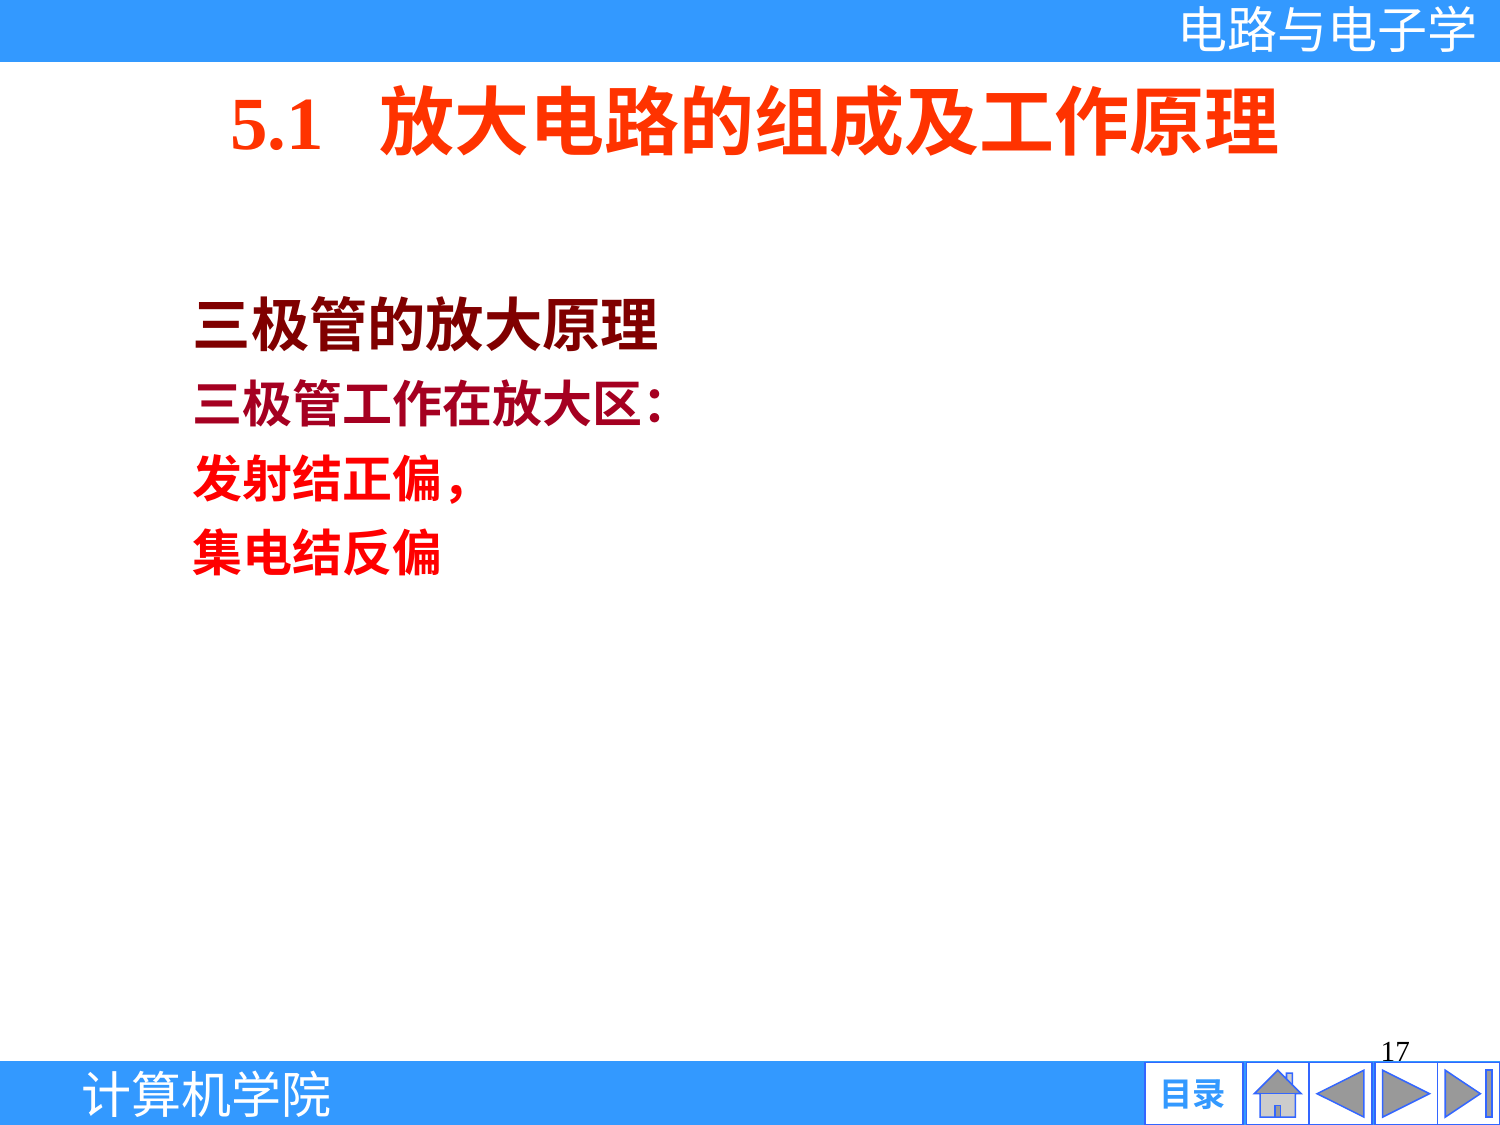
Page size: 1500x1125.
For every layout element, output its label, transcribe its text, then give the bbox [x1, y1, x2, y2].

text_box 5.1 放大电路的组成及工作原理 [183, 67, 1327, 173]
text_box 三极管的放大原理 三极管工作在放大区： 发射结正偏， 集电结反偏 [178, 267, 1140, 618]
